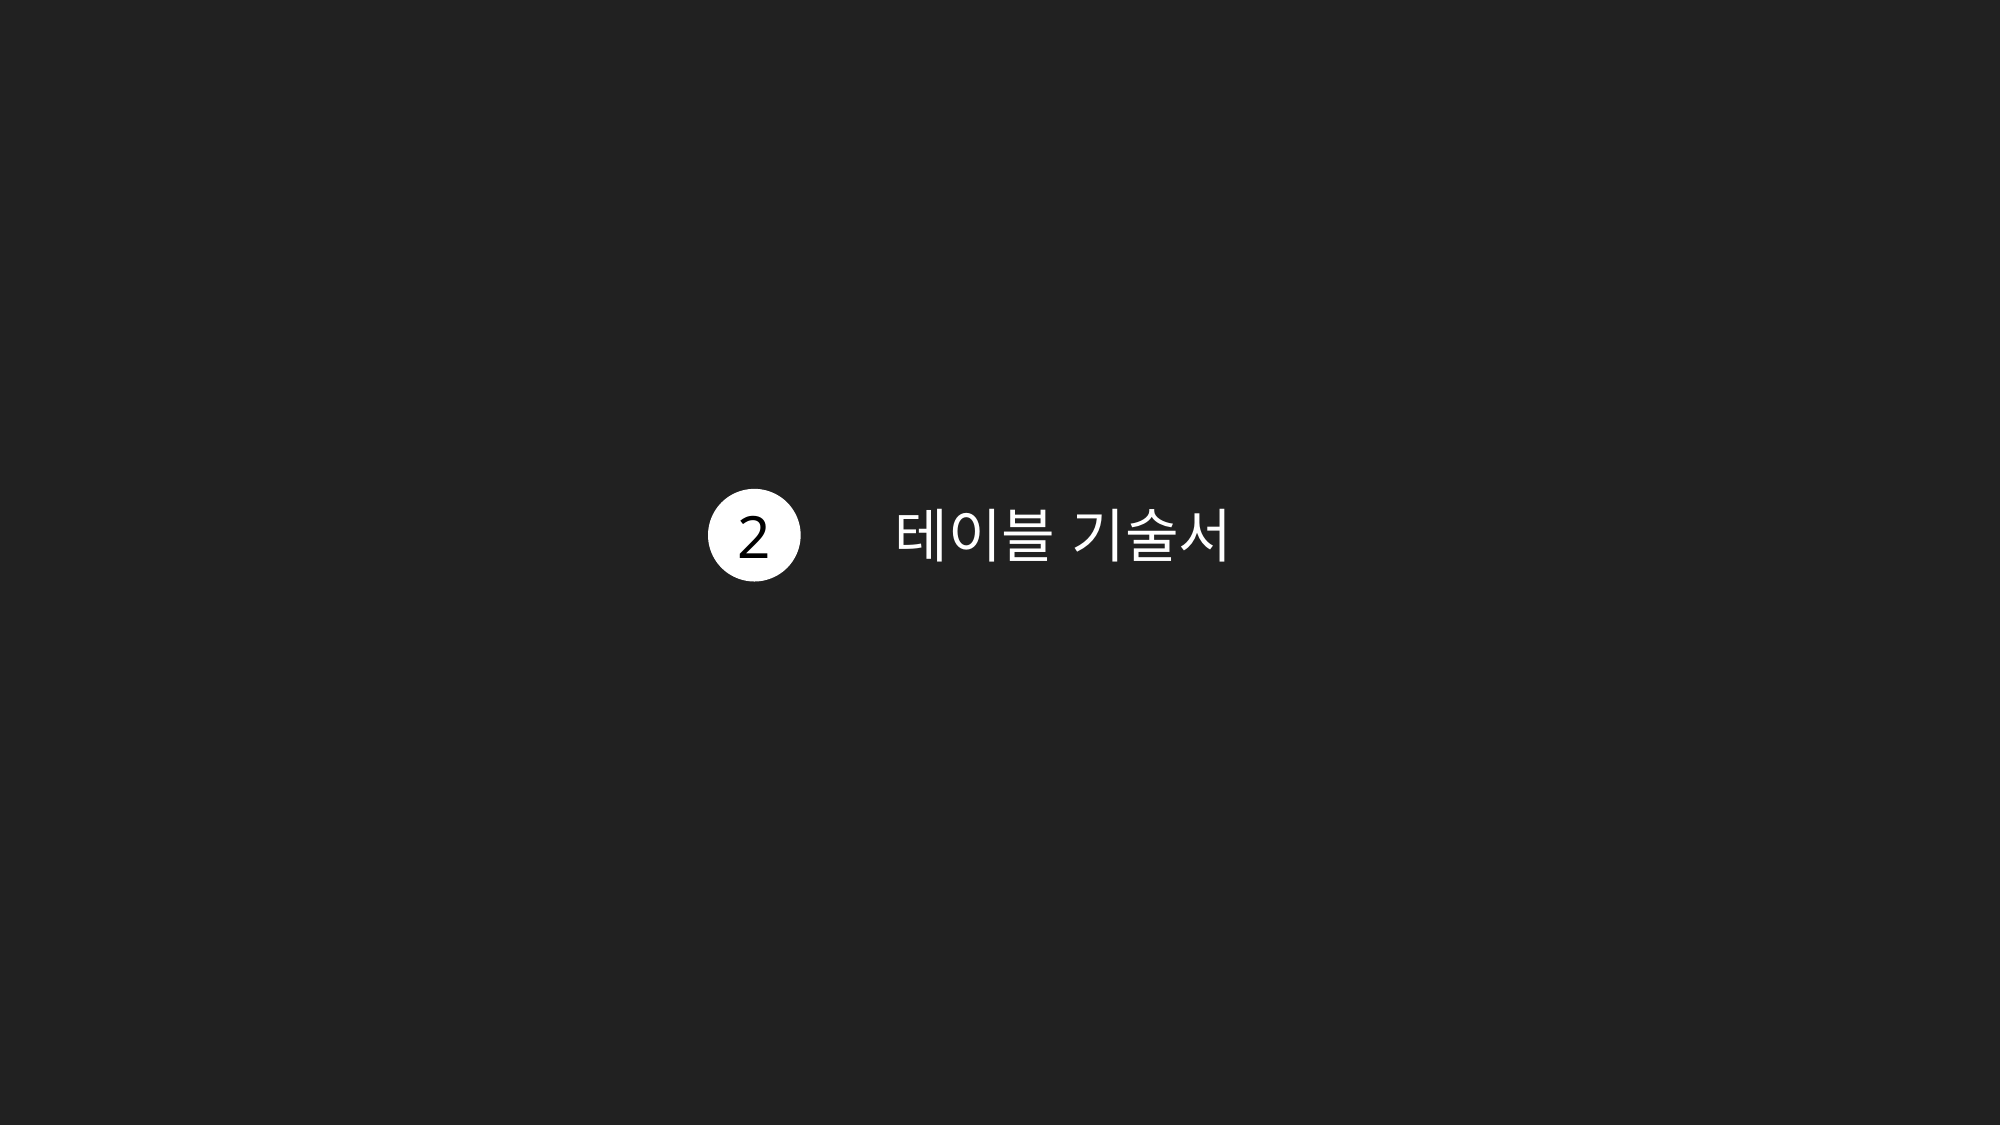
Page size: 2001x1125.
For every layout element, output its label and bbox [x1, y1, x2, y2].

text_box [707, 488, 1259, 582]
